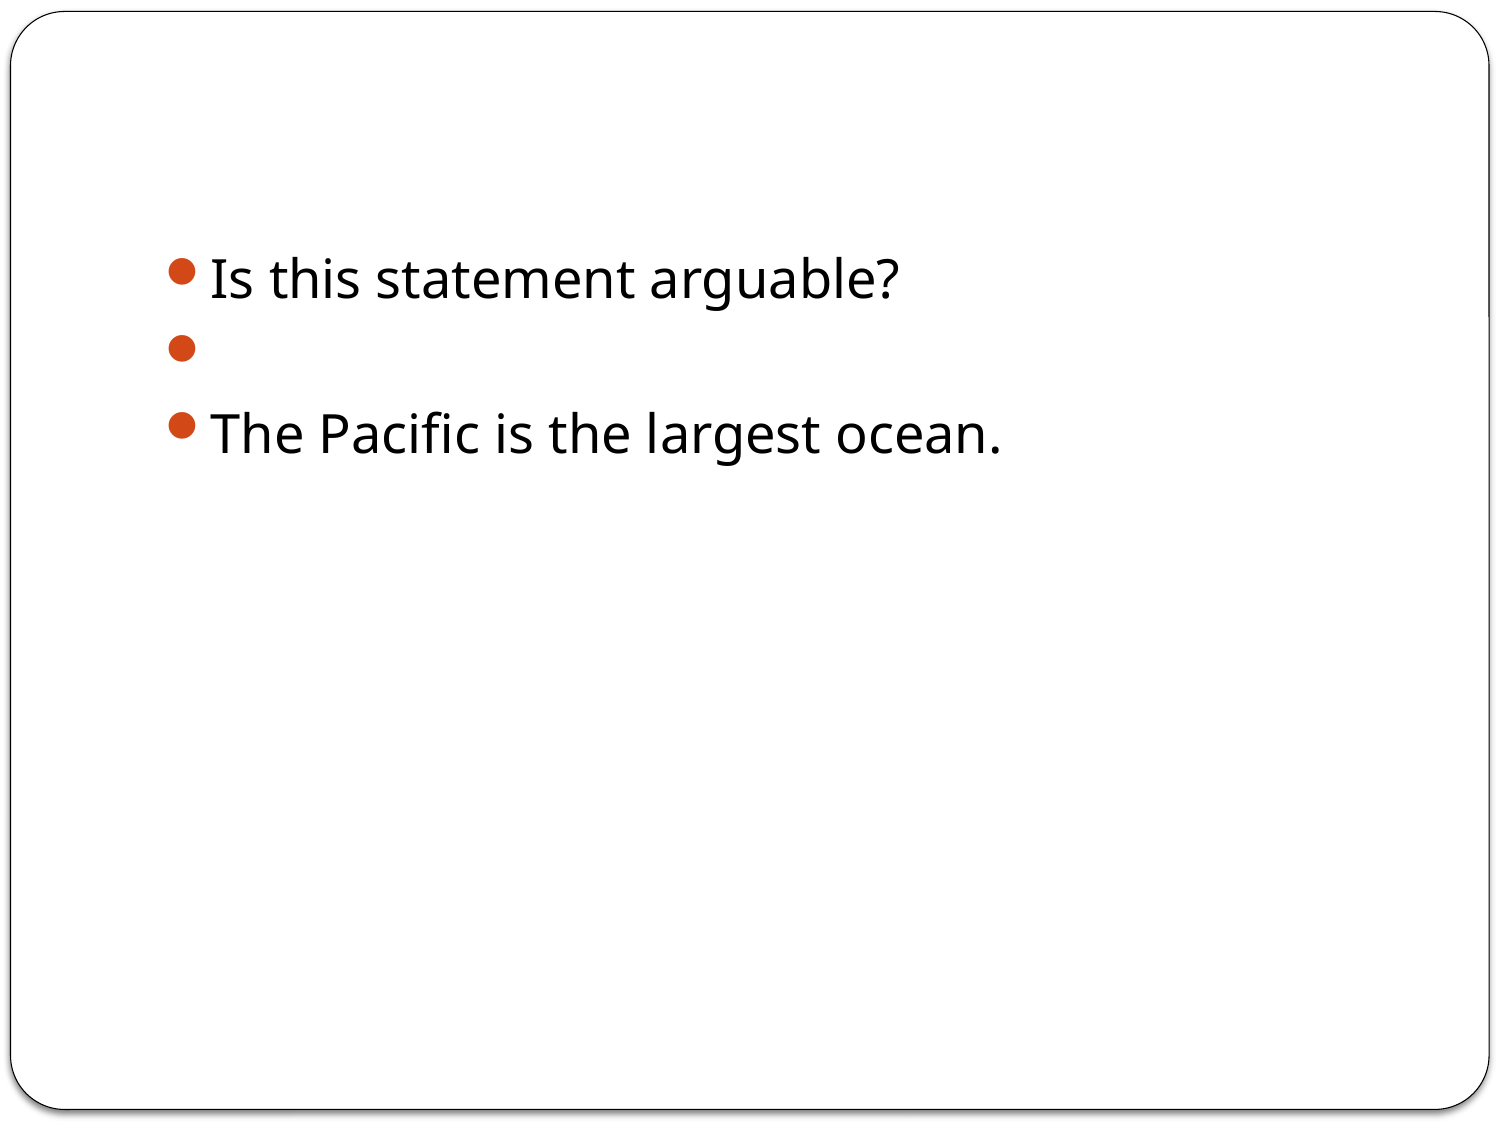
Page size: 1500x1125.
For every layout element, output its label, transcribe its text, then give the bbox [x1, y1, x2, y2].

list Is this statement arguable? The Pacific is the largest ocean. [150, 237, 1425, 988]
